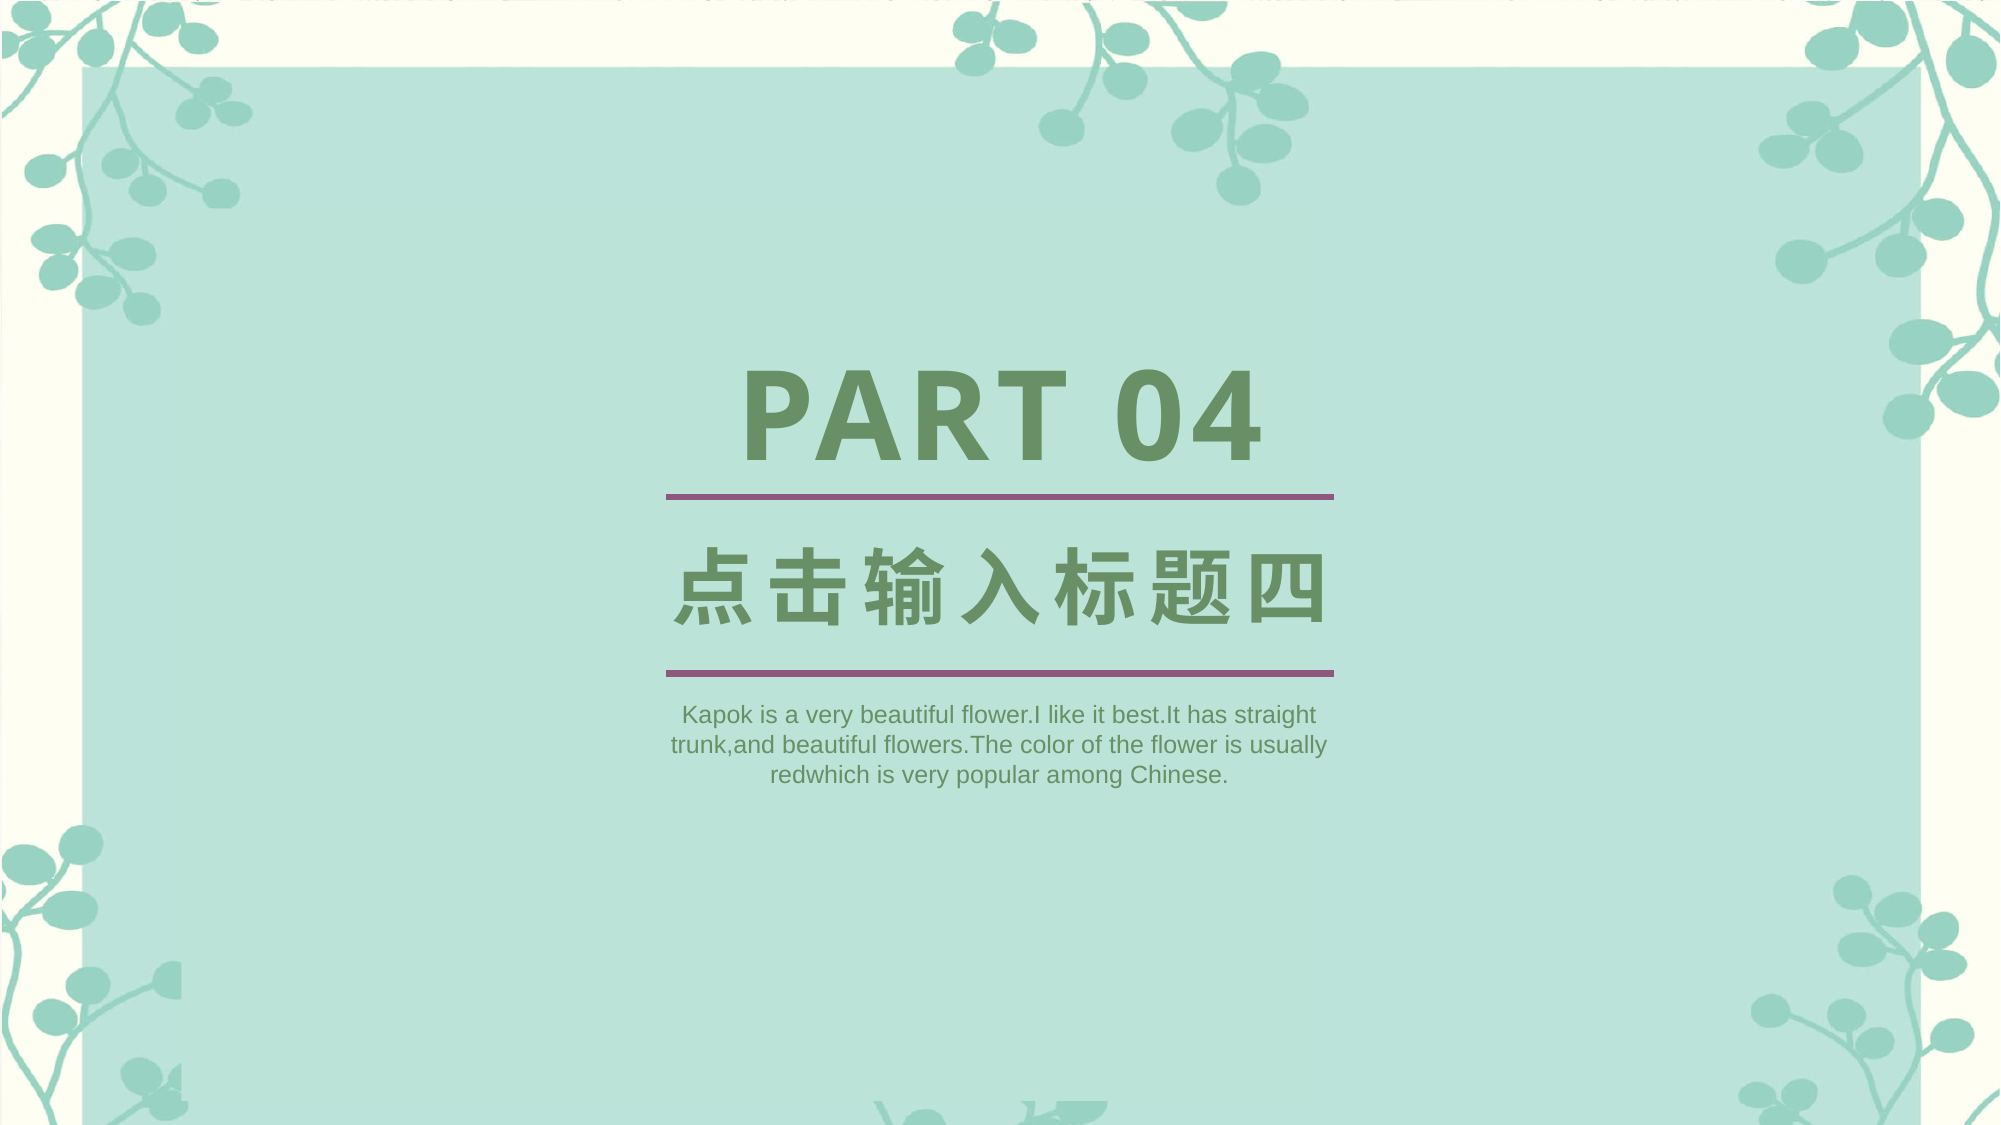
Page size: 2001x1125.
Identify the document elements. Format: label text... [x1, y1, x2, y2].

picture [0, 0, 2001, 1125]
text_box Kapok is a very beautiful flower.I like it best.It has straight trunk,and beautiful flowers.The color of the flower is usually redwhich is very popular among Chinese. [649, 690, 1351, 796]
text_box 点击输入标题四 [644, 527, 1356, 643]
text_box PART 04 [626, 327, 1373, 493]
